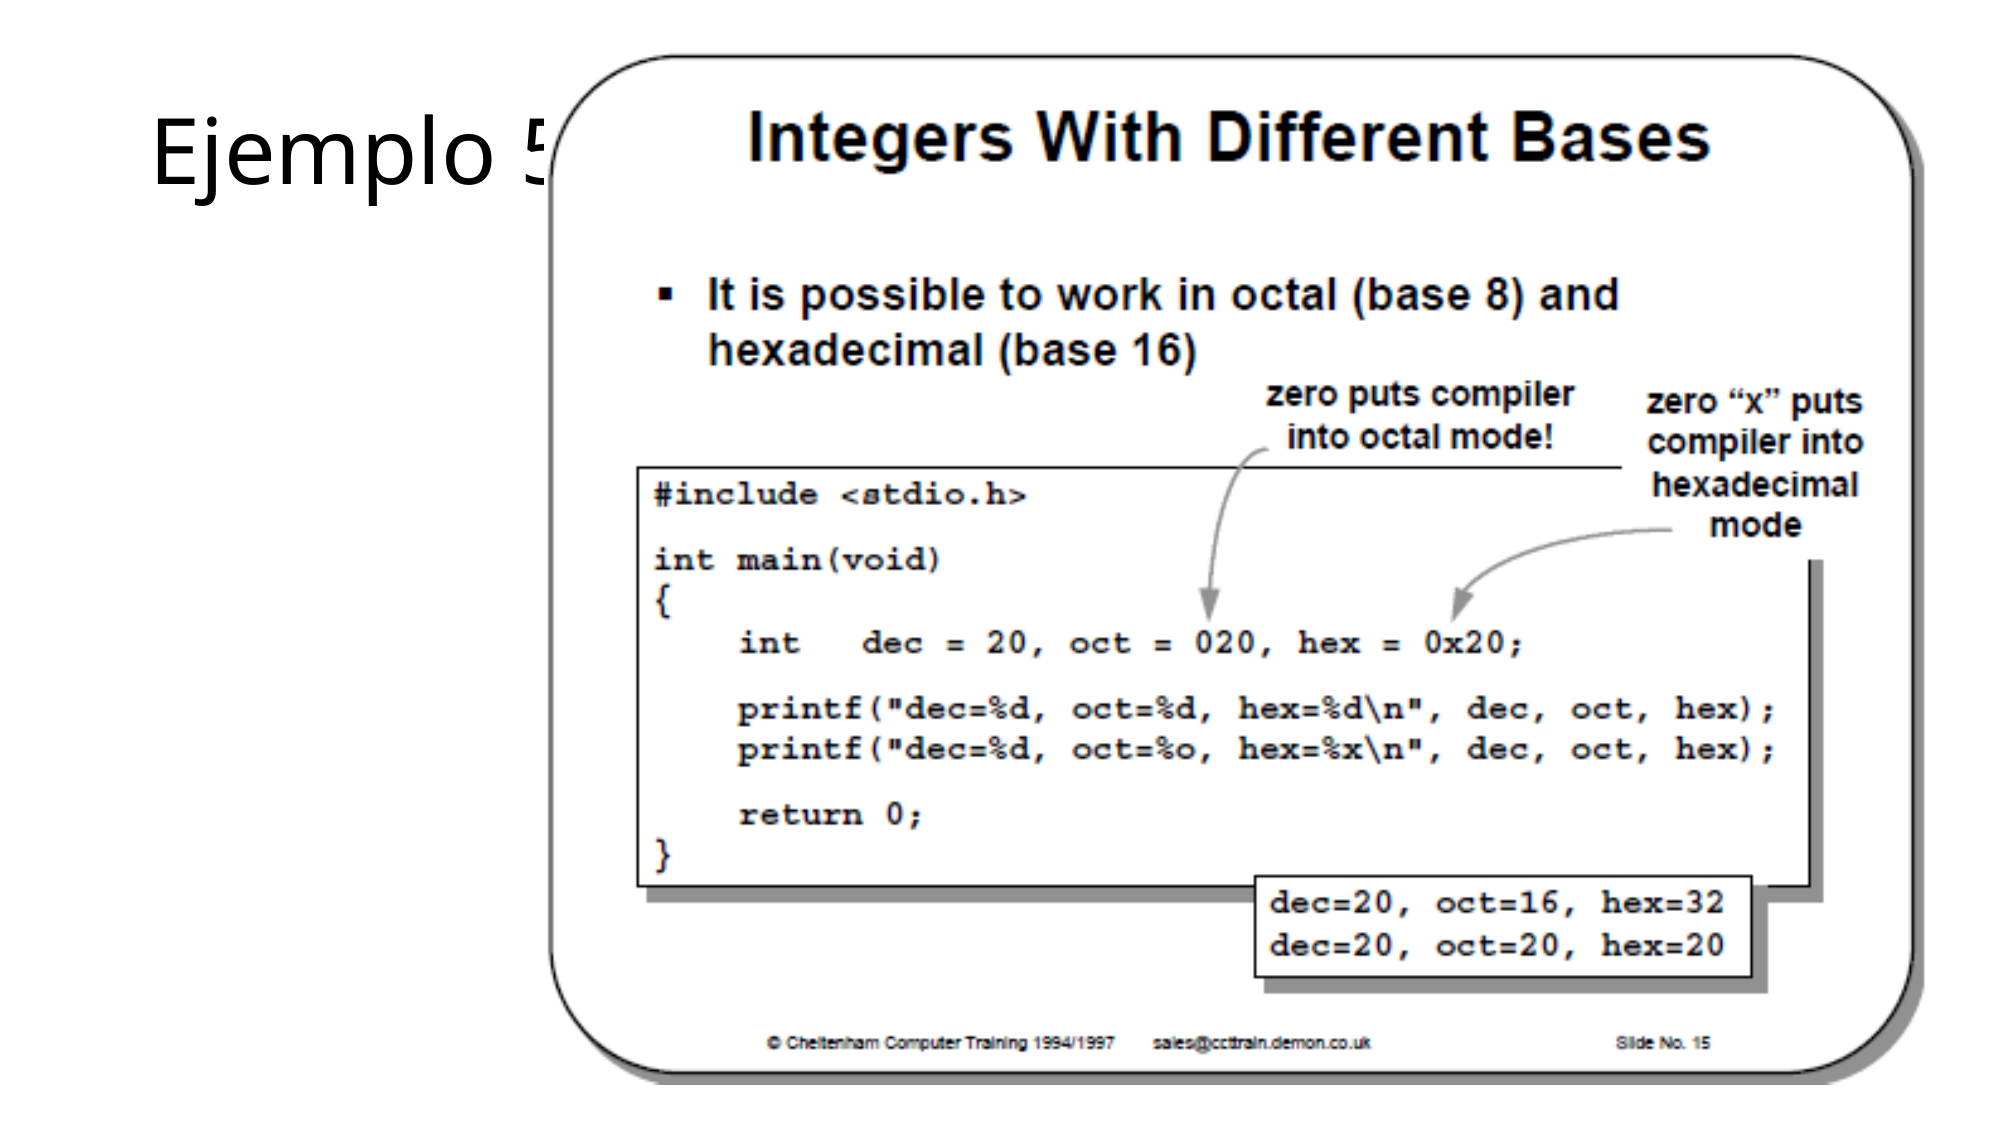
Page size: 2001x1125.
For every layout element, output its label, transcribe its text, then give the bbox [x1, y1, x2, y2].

title Ejemplo 5 [134, 46, 1860, 264]
picture [544, 51, 1930, 1085]
